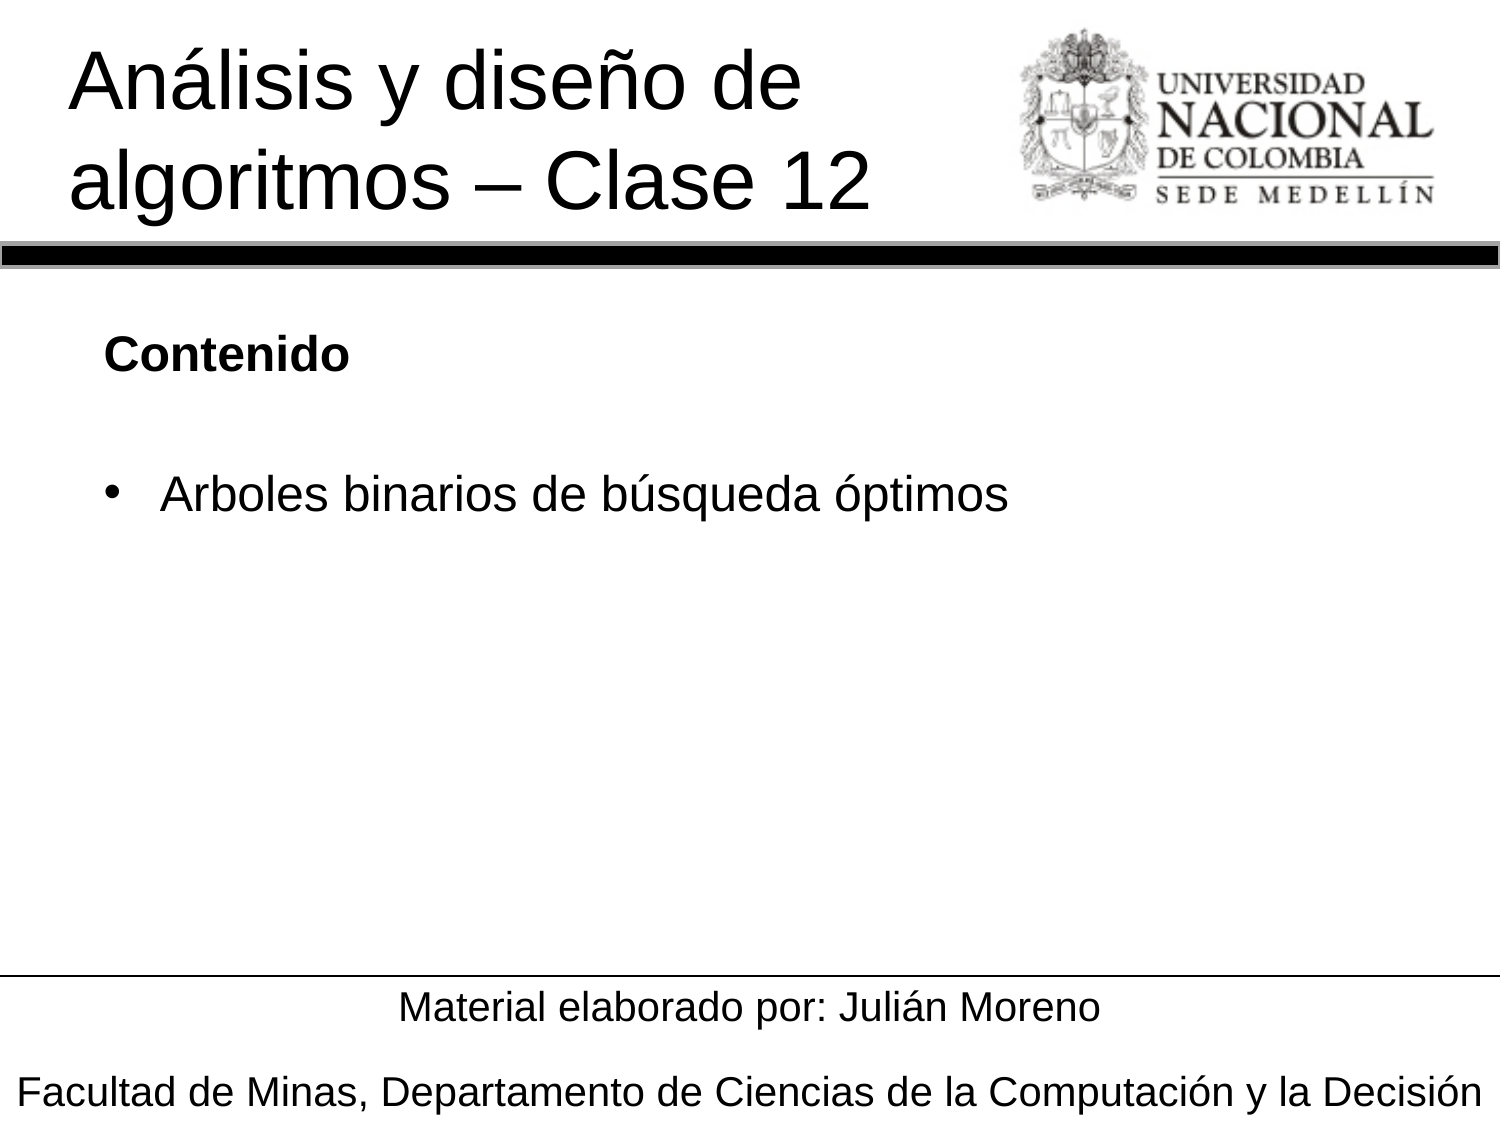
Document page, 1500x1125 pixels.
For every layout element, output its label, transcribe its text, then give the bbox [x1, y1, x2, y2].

title Análisis y diseño de algoritmos – Clase 12 [53, 32, 987, 220]
picture [1007, 18, 1500, 221]
text_box Material elaborado por: Julián Moreno Facultad de Minas, Departamento de Ciencias de la Computación y la Decisión [0, 981, 1500, 1123]
text_box [0, 241, 1500, 269]
list Contenido Arboles binarios de búsqueda óptimos [88, 314, 1424, 835]
